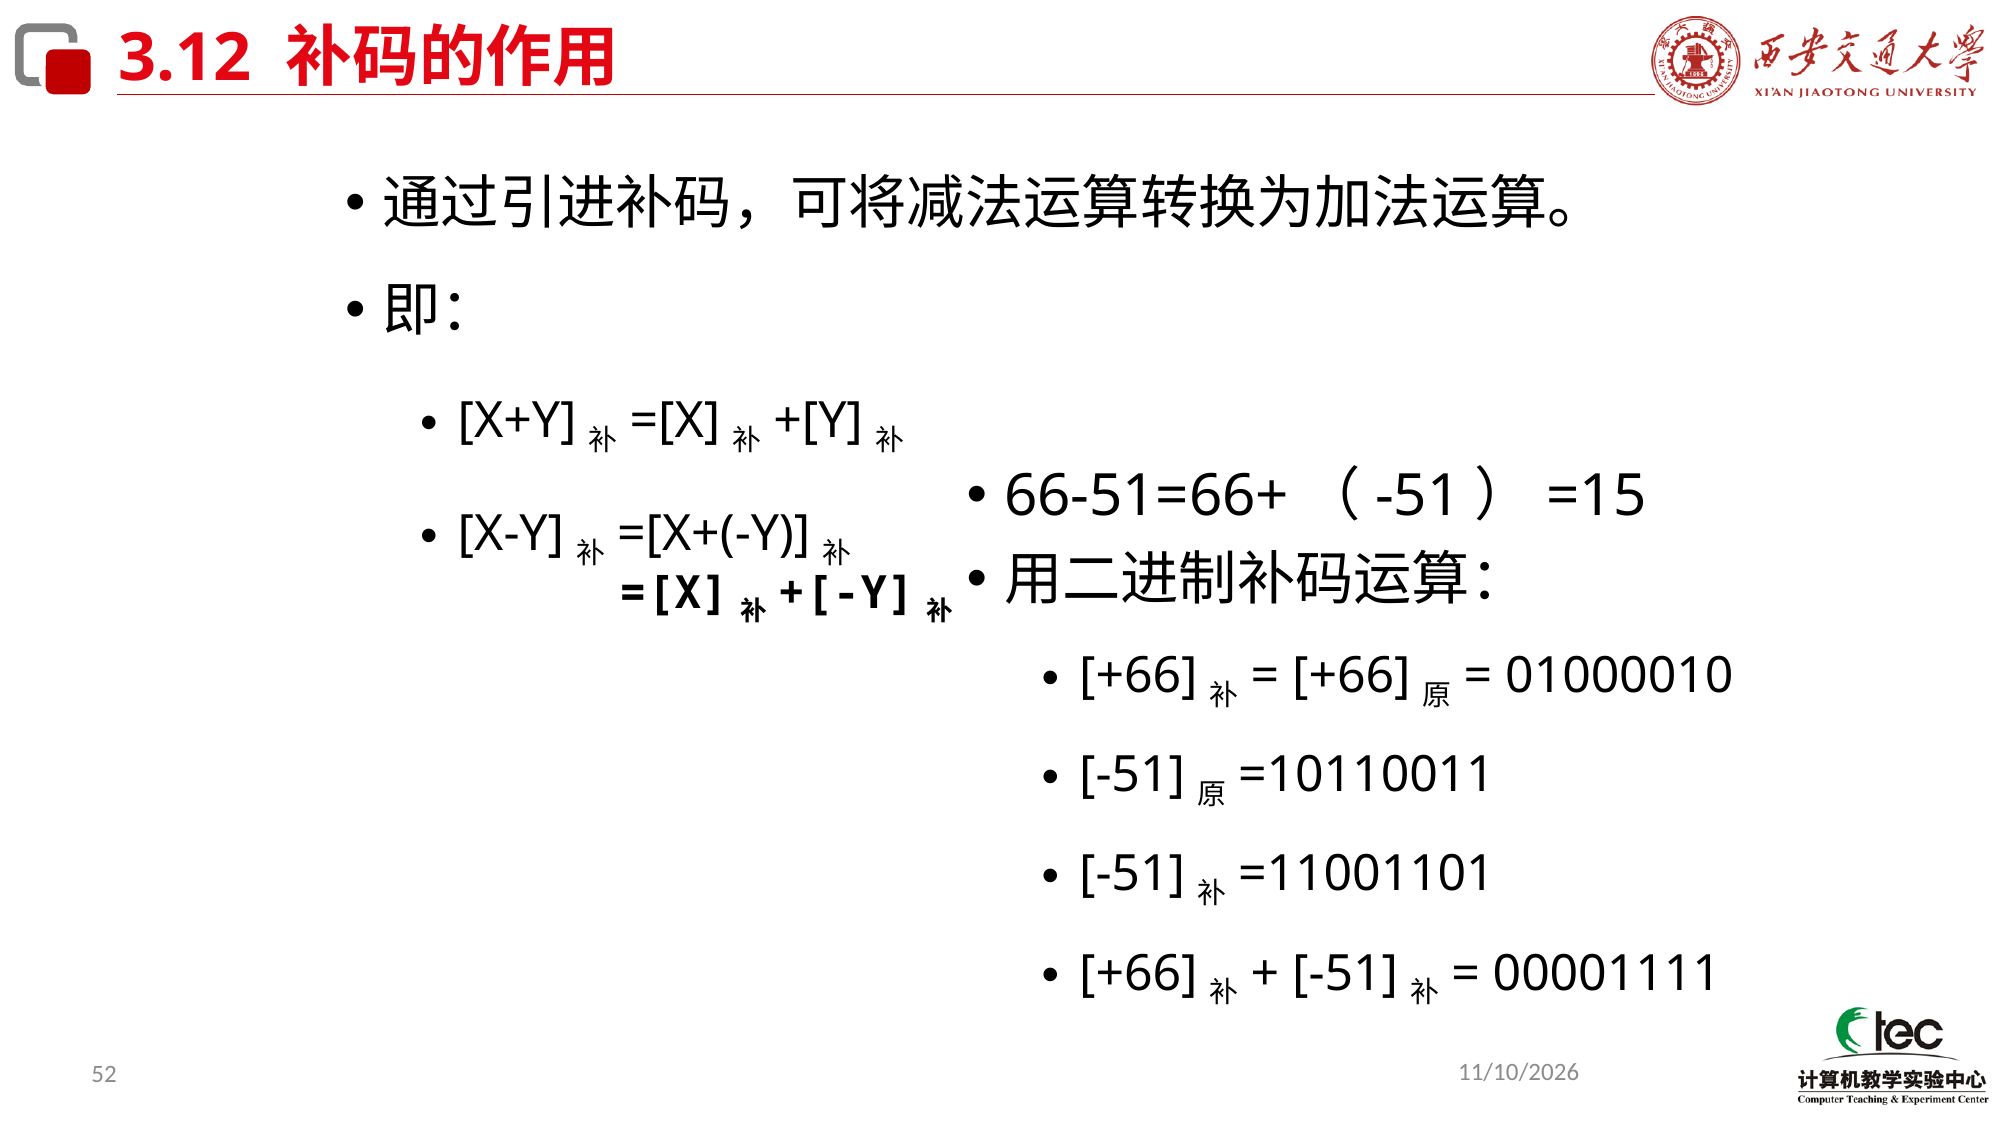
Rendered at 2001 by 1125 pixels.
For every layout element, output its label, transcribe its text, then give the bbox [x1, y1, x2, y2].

slide_number 52 [76, 1042, 527, 1103]
picture [1647, 12, 1995, 109]
text_box =[X]补+[-Y]补 [576, 555, 1026, 633]
text_box 3.12 补码的作用 [103, 6, 635, 102]
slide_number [1443, 1040, 1788, 1101]
picture [1788, 993, 2000, 1125]
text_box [19, 27, 91, 95]
